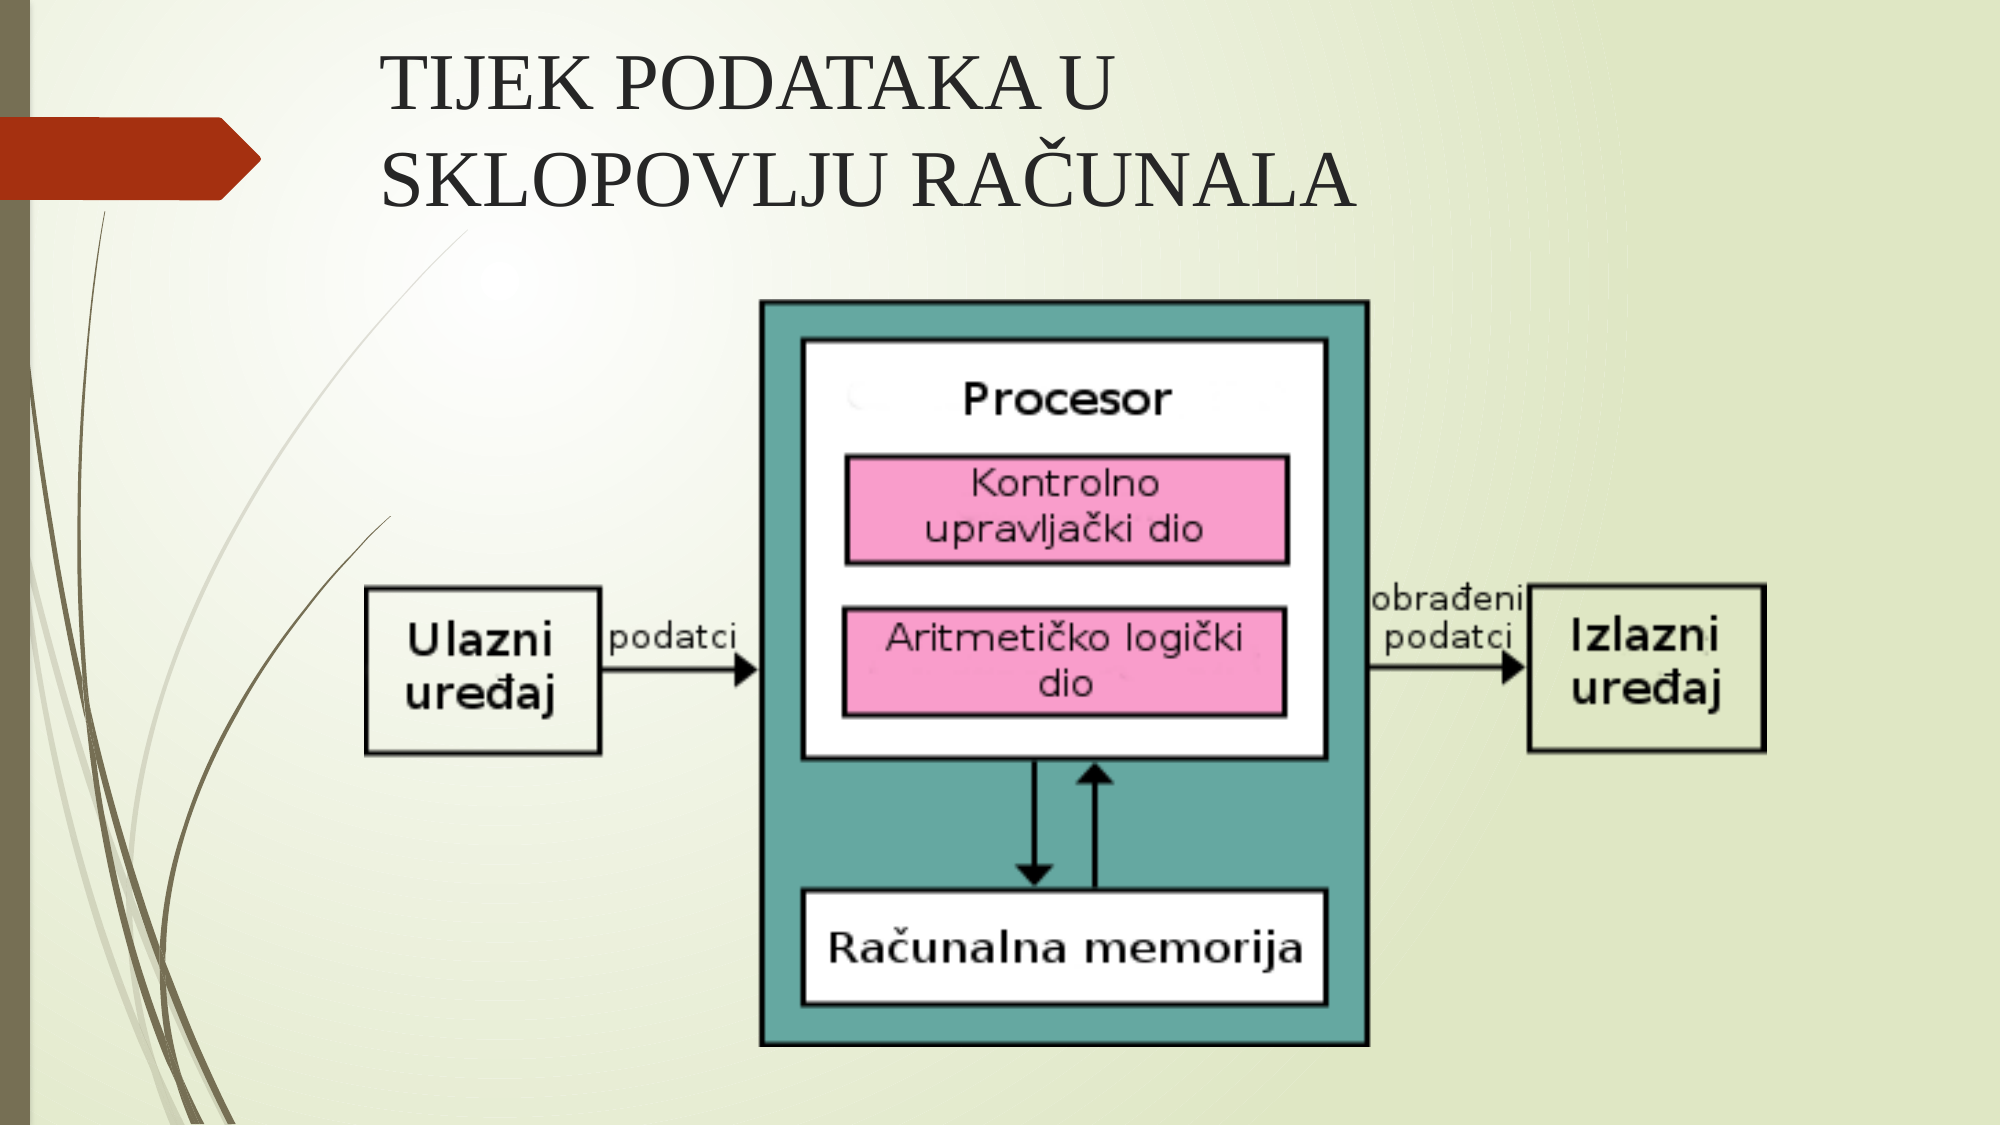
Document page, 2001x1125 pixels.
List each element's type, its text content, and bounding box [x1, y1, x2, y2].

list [364, 298, 1768, 1047]
title TIJEK PODATAKA U SKLOPOVLJU RAČUNALA [364, 21, 1586, 232]
